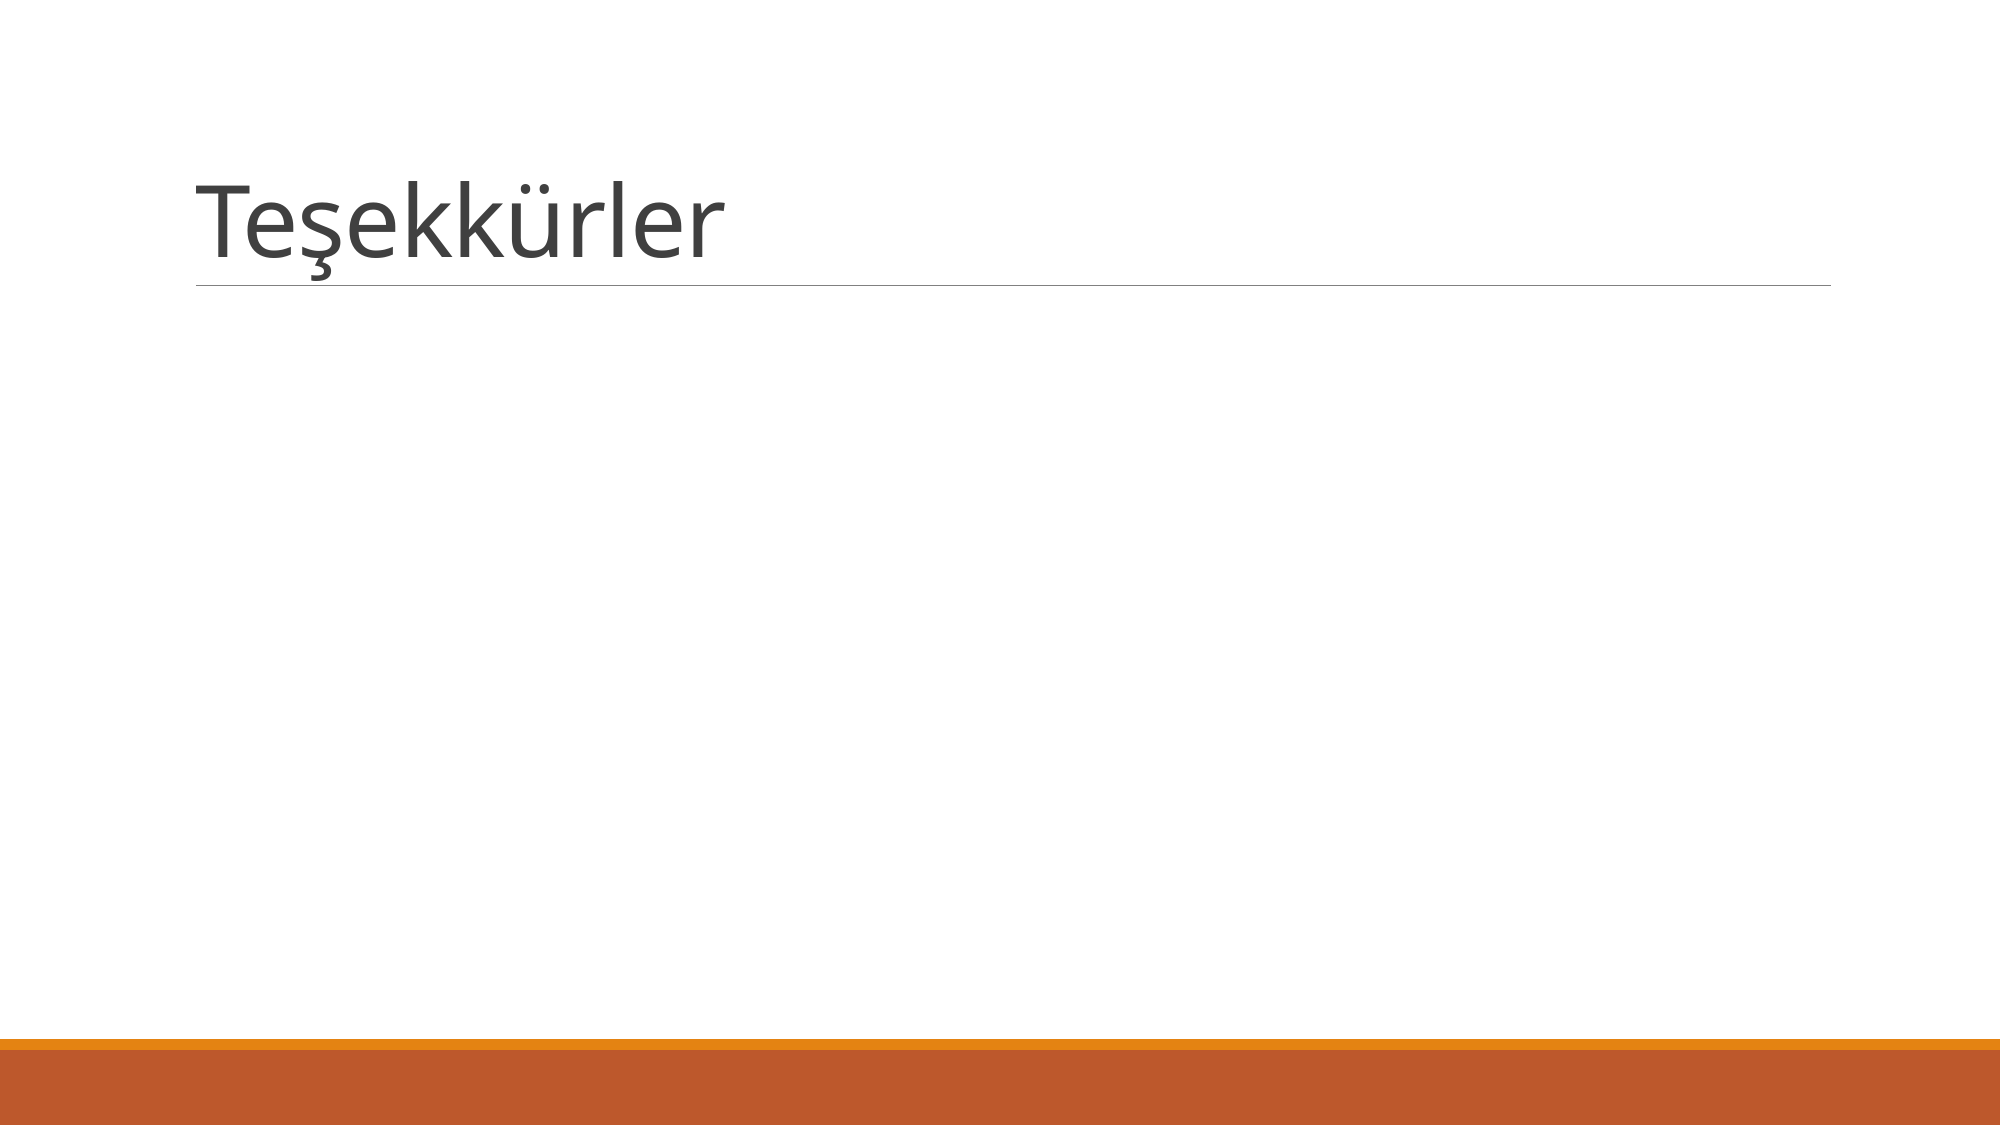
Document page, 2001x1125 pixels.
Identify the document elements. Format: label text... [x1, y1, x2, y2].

title Teşekkürler [180, 47, 1830, 285]
